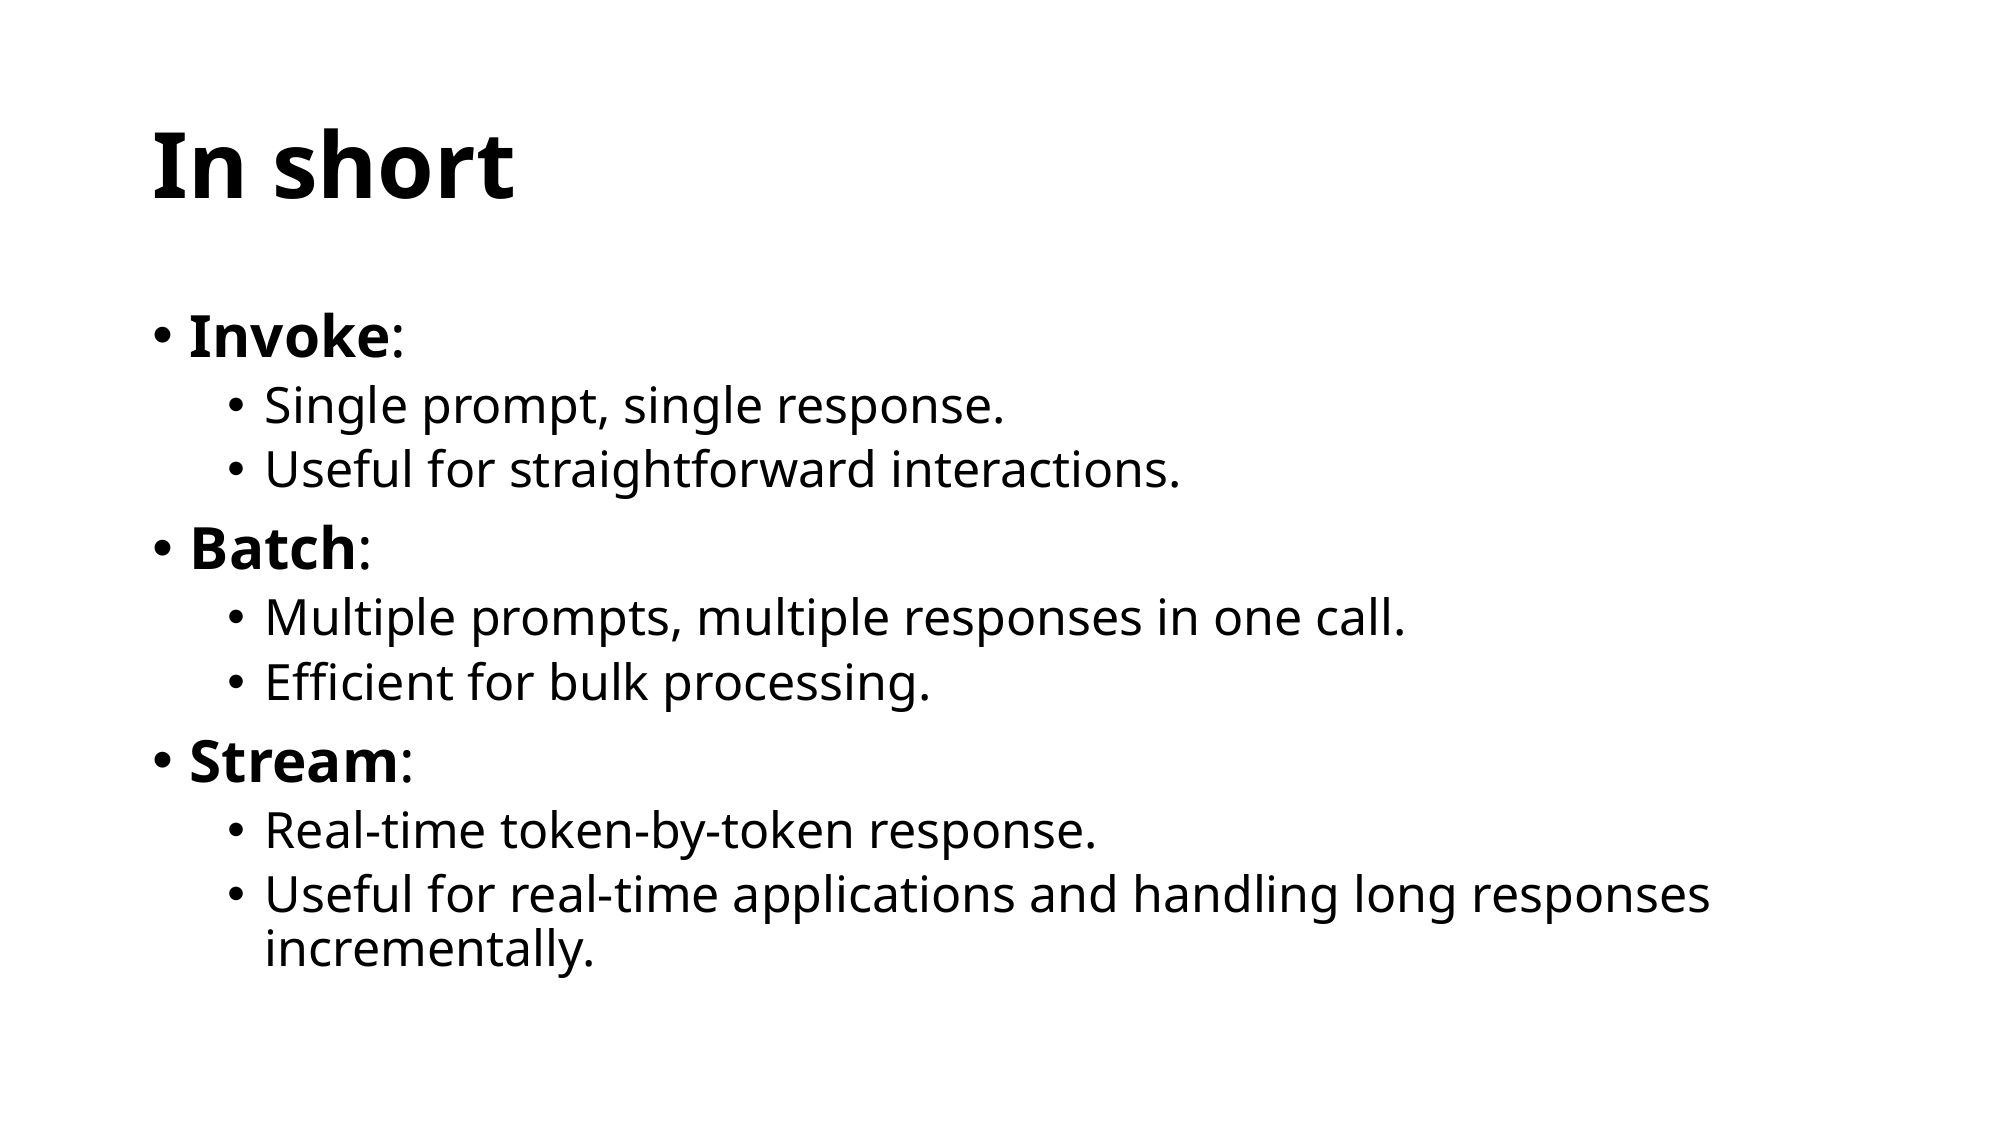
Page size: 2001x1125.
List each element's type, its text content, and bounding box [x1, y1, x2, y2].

list Invoke: Single prompt, single response. Useful for straightforward interactions. Batch: Multiple prompts, multiple responses in one call. Efficient for bulk processing. Stream: Real-time token-by-token response. Useful for real-time applications and handling long responses incrementally. [137, 299, 1863, 1014]
title In short [137, 59, 1863, 278]
